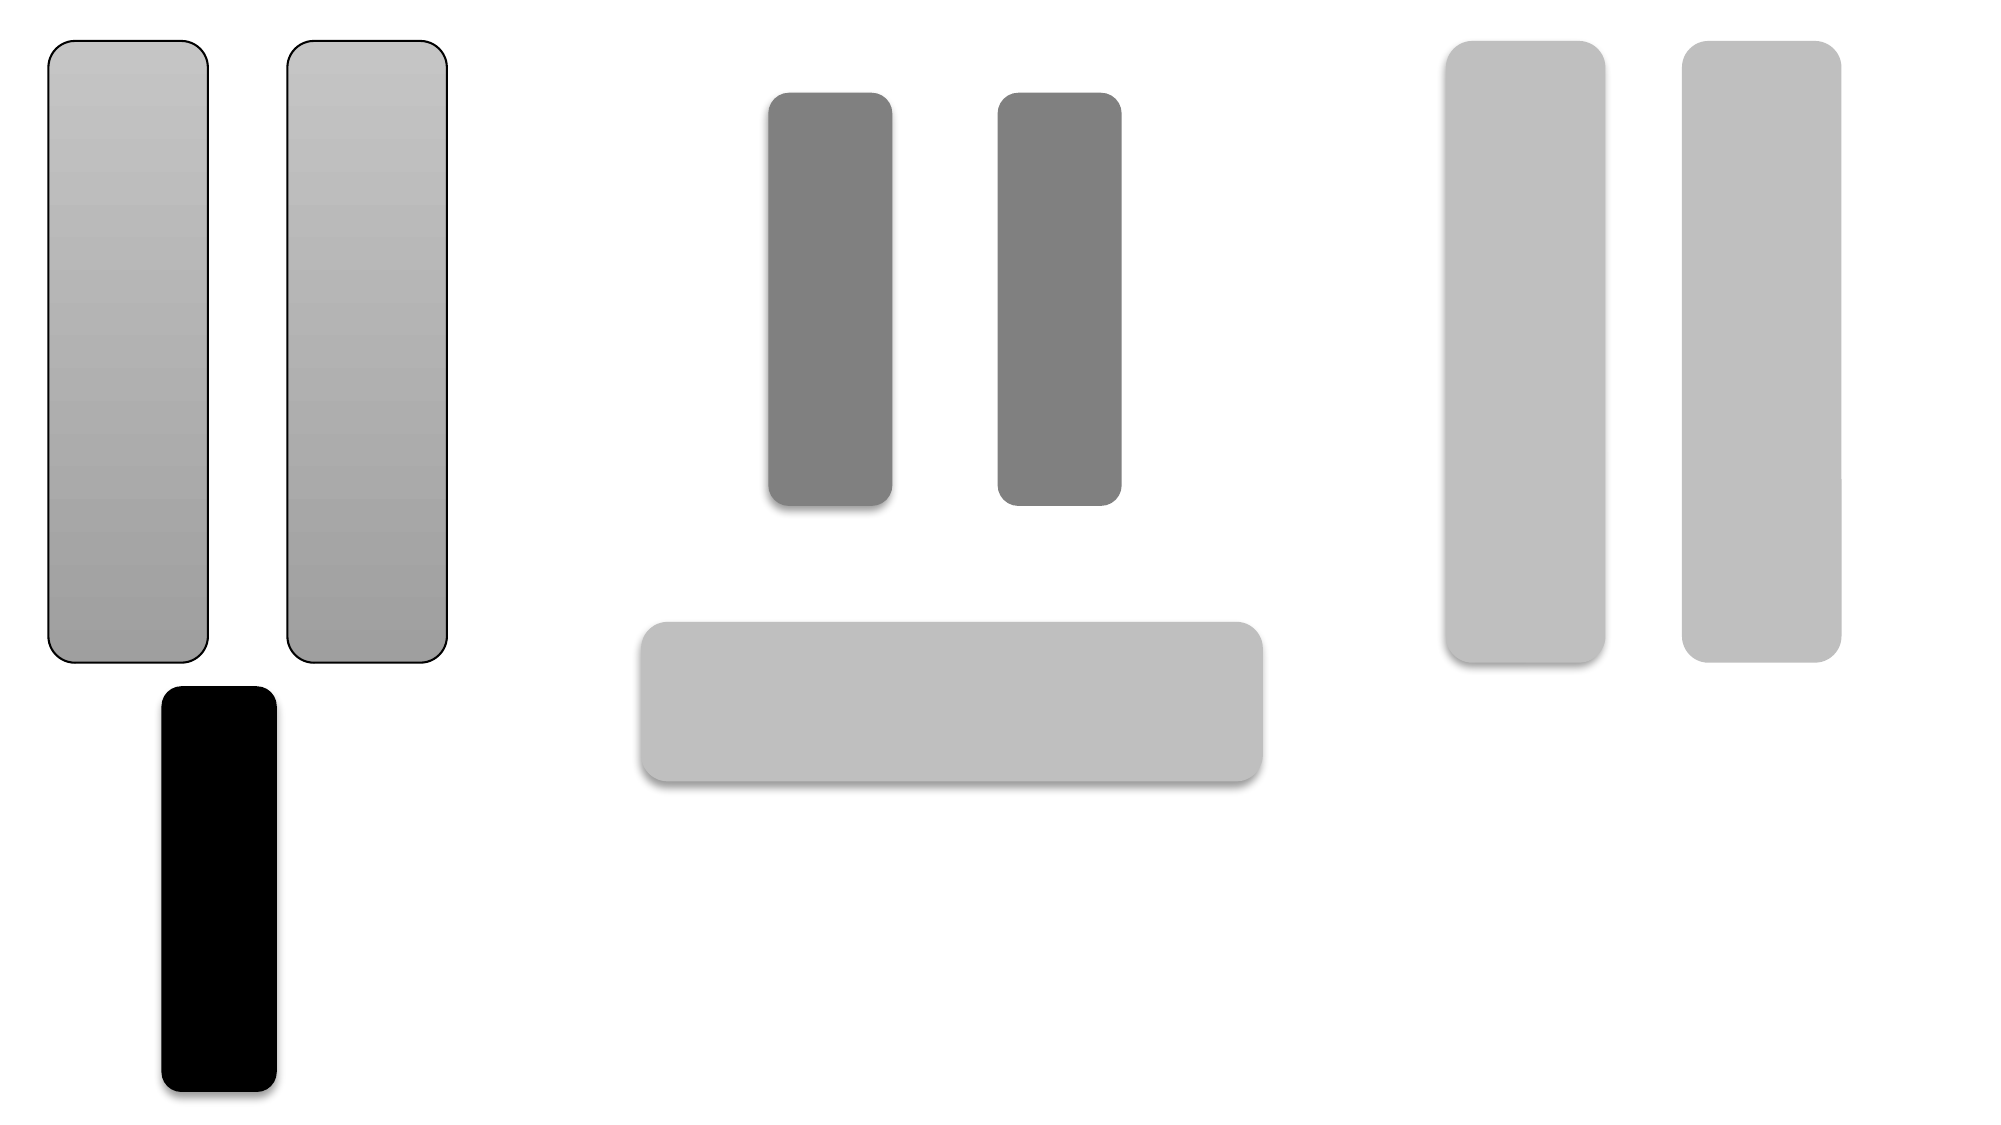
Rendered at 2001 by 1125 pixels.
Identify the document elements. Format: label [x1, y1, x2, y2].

text_box [161, 686, 277, 1092]
text_box [640, 620, 1264, 783]
text_box [286, 39, 448, 664]
text_box [47, 39, 209, 664]
text_box [767, 91, 894, 507]
text_box [1680, 39, 1843, 664]
text_box [996, 91, 1123, 507]
text_box [1444, 39, 1607, 664]
